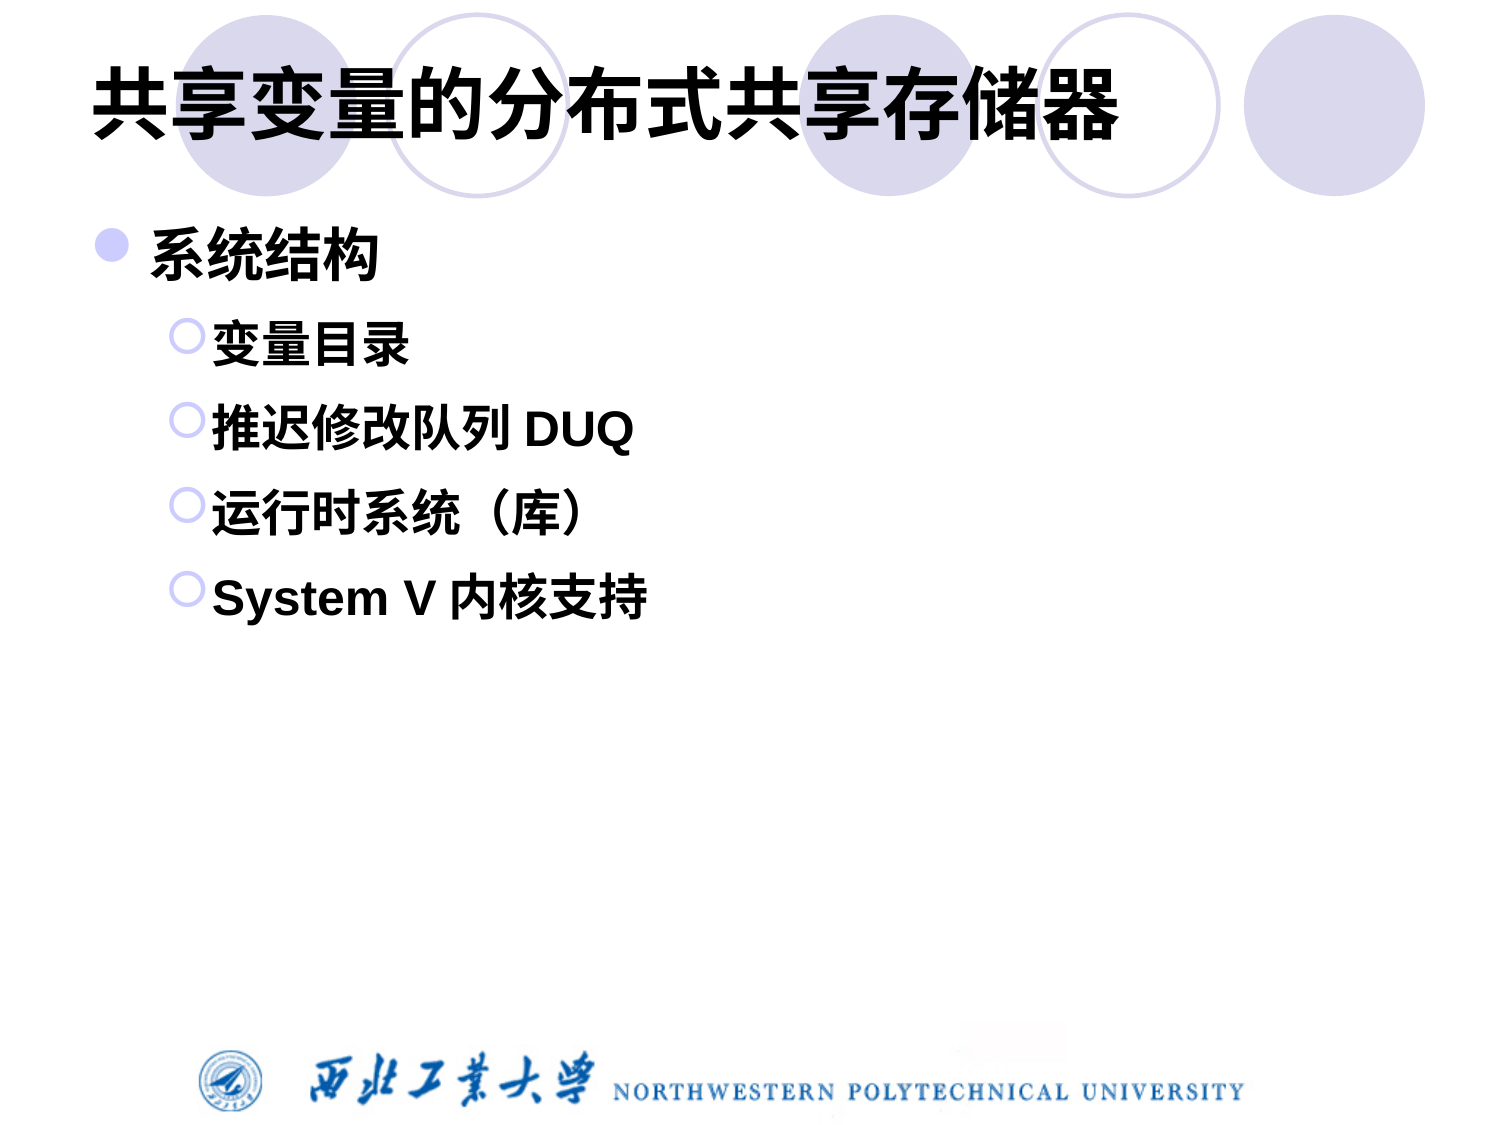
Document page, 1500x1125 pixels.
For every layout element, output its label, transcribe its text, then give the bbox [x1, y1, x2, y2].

picture [0, 1021, 1500, 1125]
list 系统结构 变量目录 推迟修改队列DUQ 运行时系统（库） System V内核支持 [75, 196, 1425, 1035]
title 共享变量的分布式共享存储器 [75, 19, 1425, 185]
